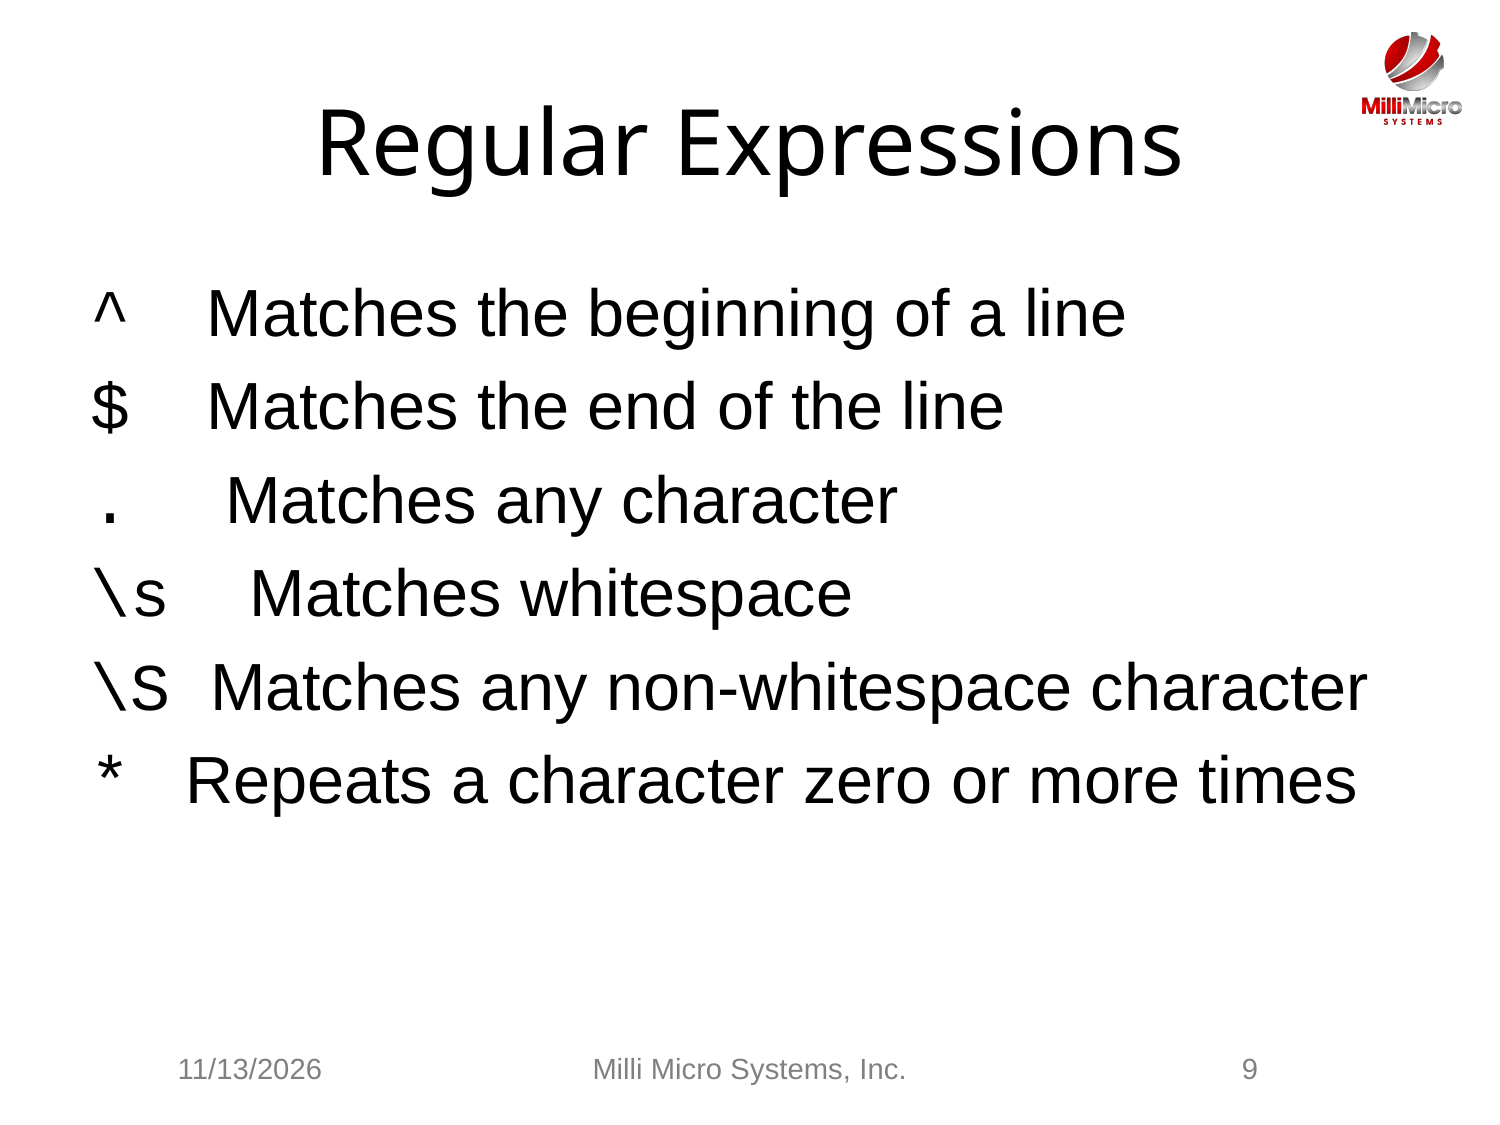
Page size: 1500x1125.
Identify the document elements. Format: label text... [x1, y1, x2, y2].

footer Milli Micro Systems, Inc. [512, 1042, 988, 1103]
picture [1362, 32, 1462, 125]
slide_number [75, 1042, 425, 1103]
slide_number 9 [1074, 1042, 1425, 1103]
title Regular Expressions [75, 45, 1425, 233]
list ^ Matches the beginning of a line $ Matches the end of the line . Matches any character \s Matches whitespace \S Matches any non-whitespace character * Repeats a character zero or more times [75, 262, 1425, 1005]
